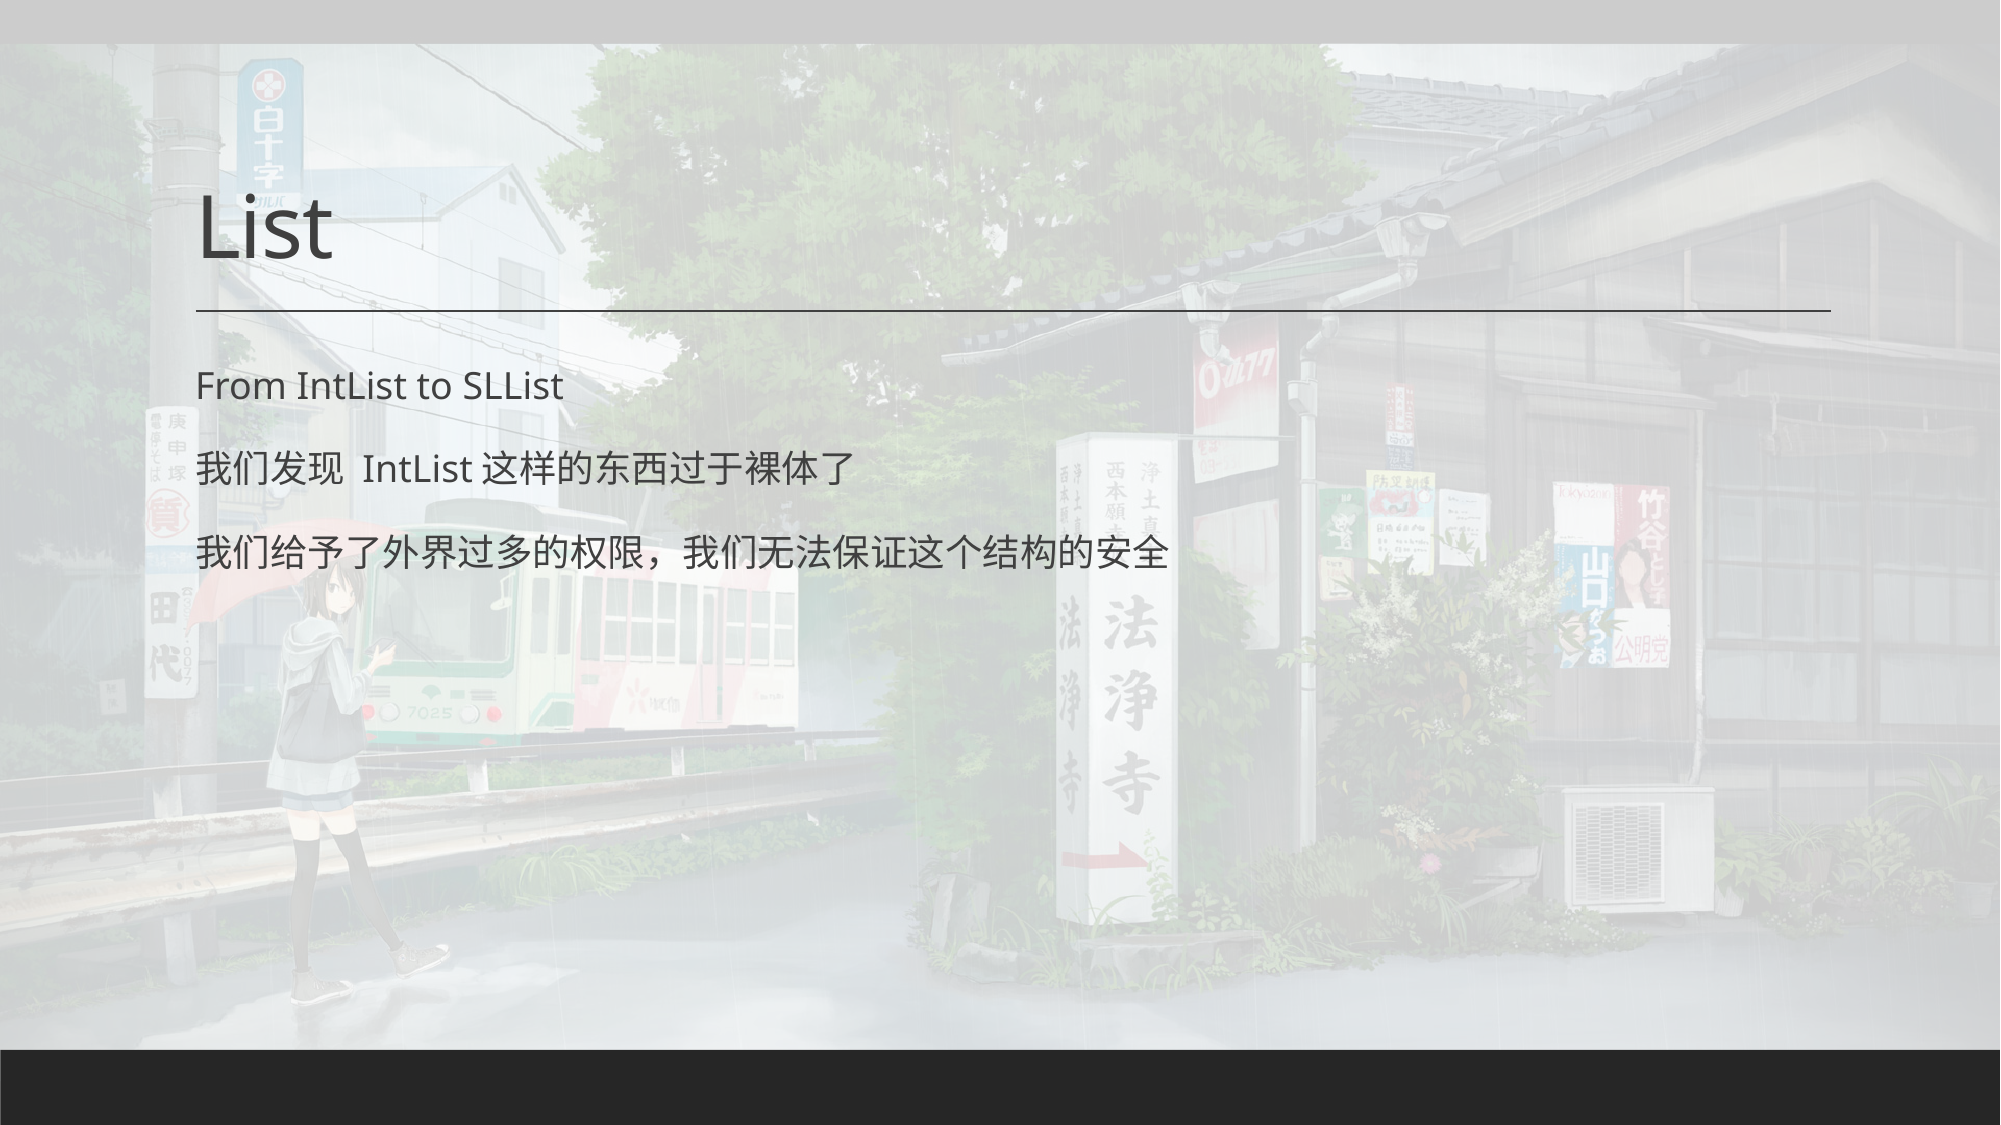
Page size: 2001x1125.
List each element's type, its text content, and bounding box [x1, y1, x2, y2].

list From IntList to SLList 我们发现 IntList这样的东西过于裸体了 我们给予了外界过多的权限，我们无法保证这个结构的安全 [180, 345, 1830, 963]
title List [180, 47, 1830, 285]
